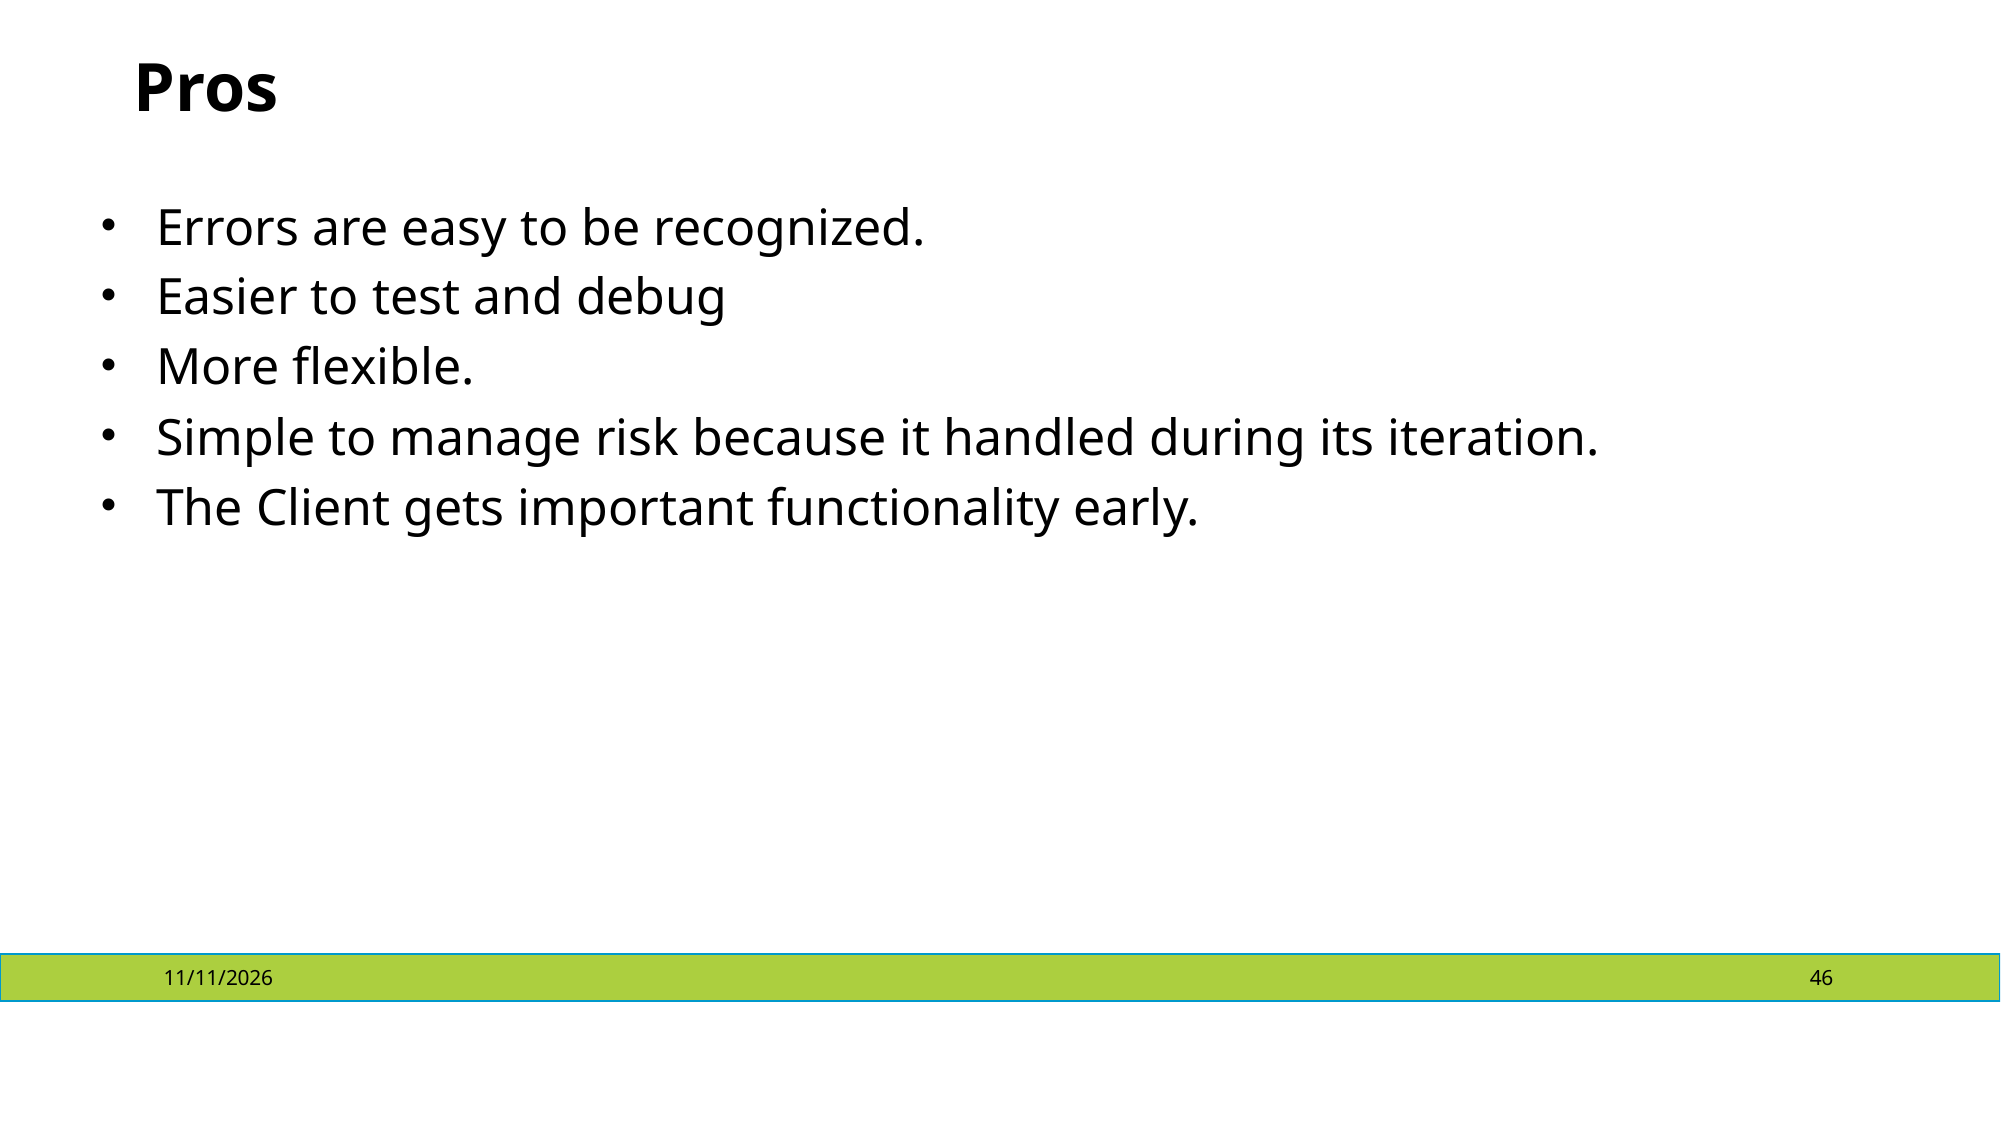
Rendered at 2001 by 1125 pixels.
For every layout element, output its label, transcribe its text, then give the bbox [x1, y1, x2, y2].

list Errors are easy to be recognized. Easier to test and debug More flexible. Simple to manage risk because it handled during its iteration. The Client gets important functionality early. [99, 187, 1867, 895]
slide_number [163, 957, 581, 1001]
title Pros [133, 37, 1834, 163]
slide_number 46 [1416, 957, 1834, 996]
